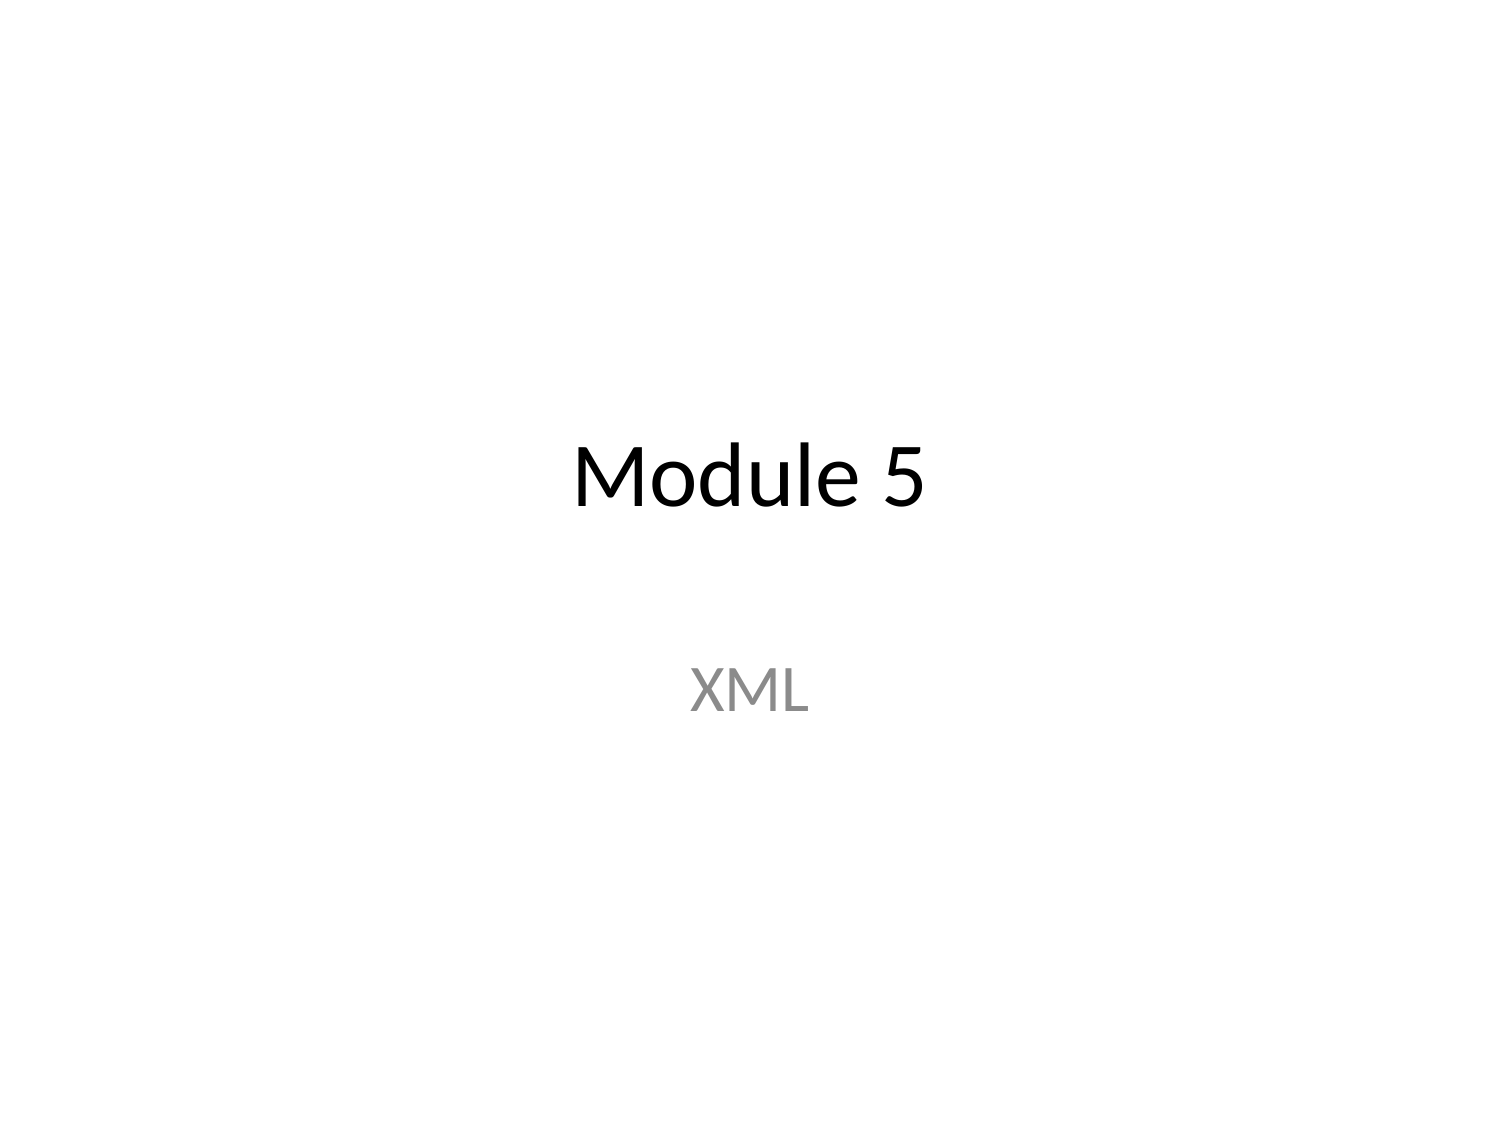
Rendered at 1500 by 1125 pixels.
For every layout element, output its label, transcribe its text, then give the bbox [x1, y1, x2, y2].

title Module 5 [112, 349, 1388, 591]
subtitle XML [225, 637, 1275, 925]
